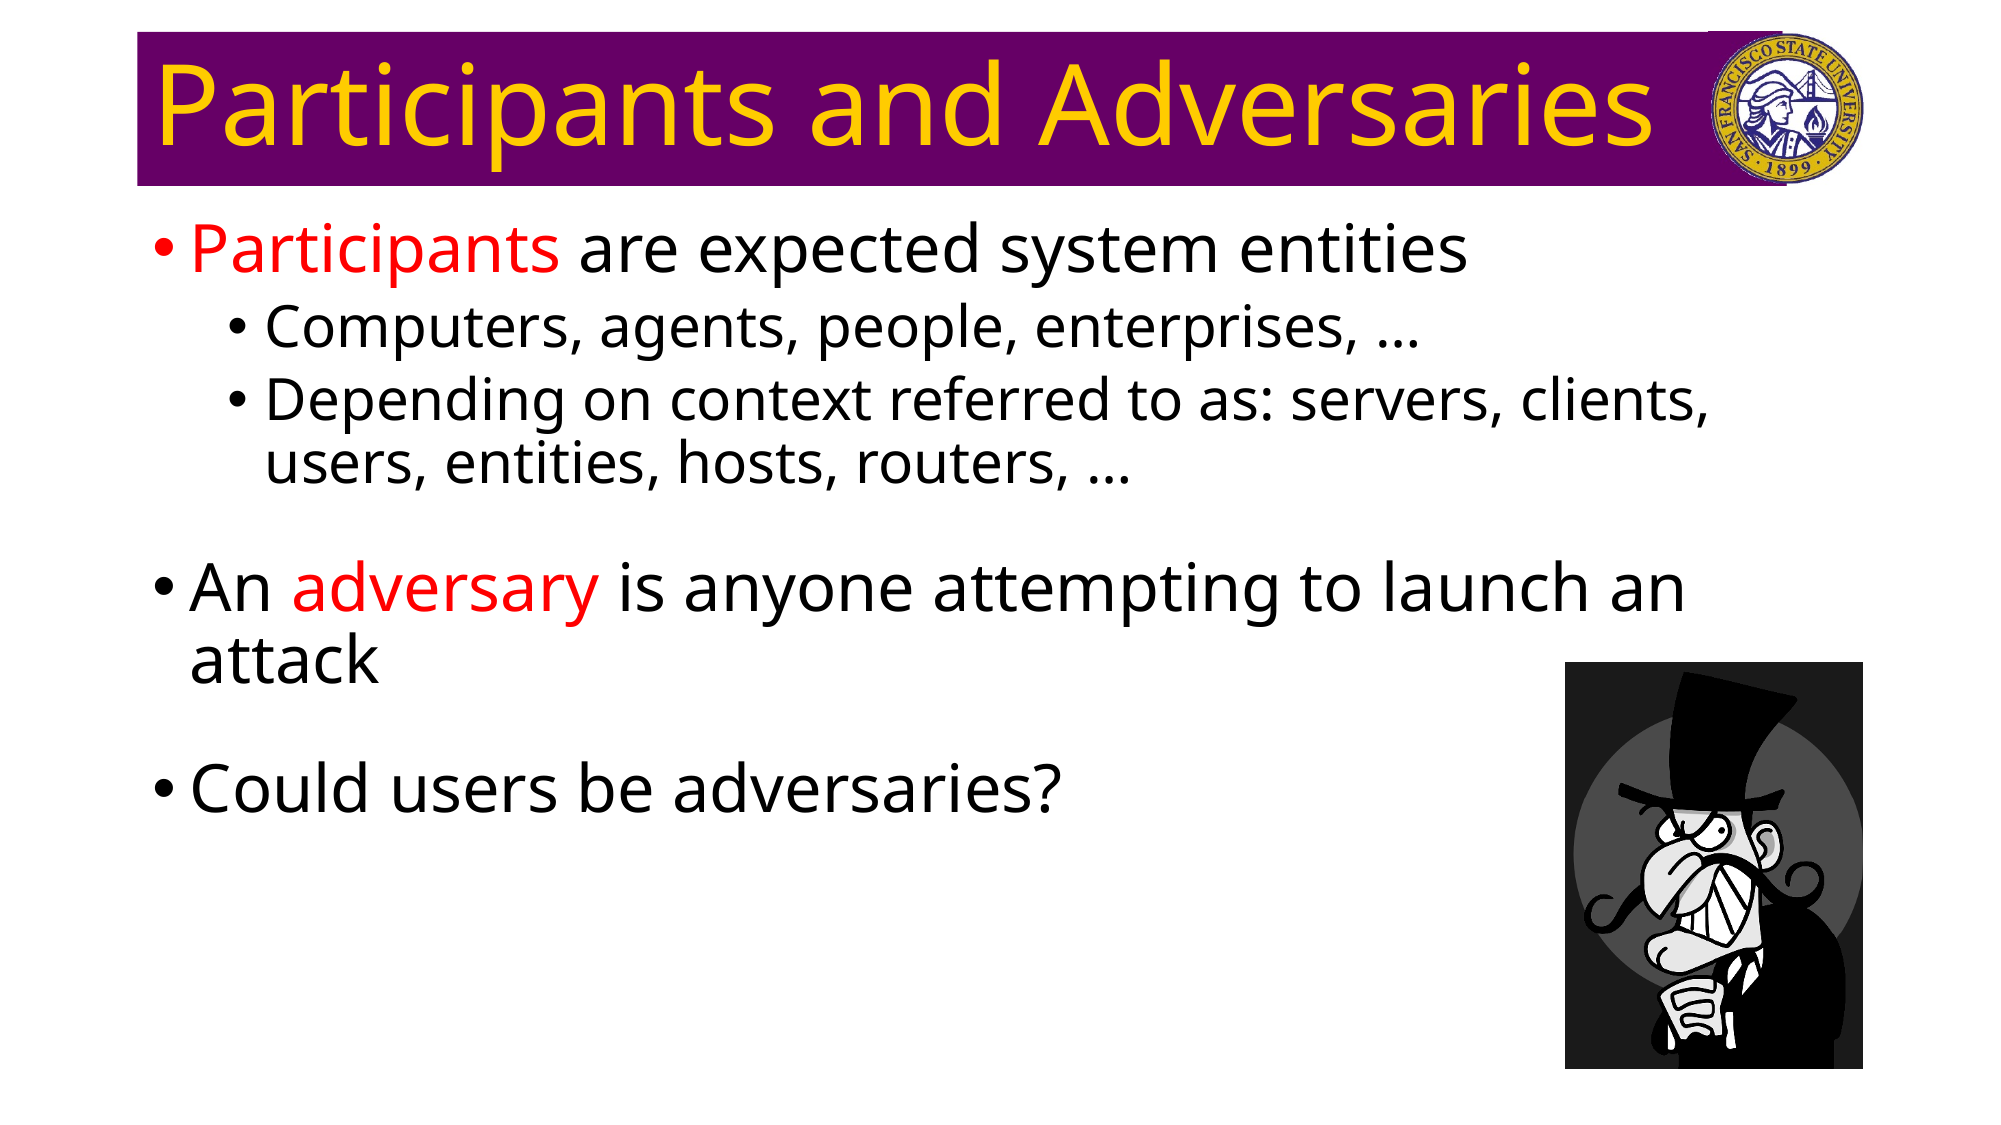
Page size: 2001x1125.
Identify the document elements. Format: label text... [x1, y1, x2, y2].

picture [1565, 662, 1863, 1069]
picture [1711, 31, 1865, 186]
list Participants are expected system entities Computers, agents, people, enterprises, … Depending on context referred to as: servers, clients, users, entities, hosts, routers, … An adversary is anyone attempting to launch an attack Could users be adversaries? [137, 207, 1863, 1014]
title Participants and Adversaries [137, 31, 1711, 186]
